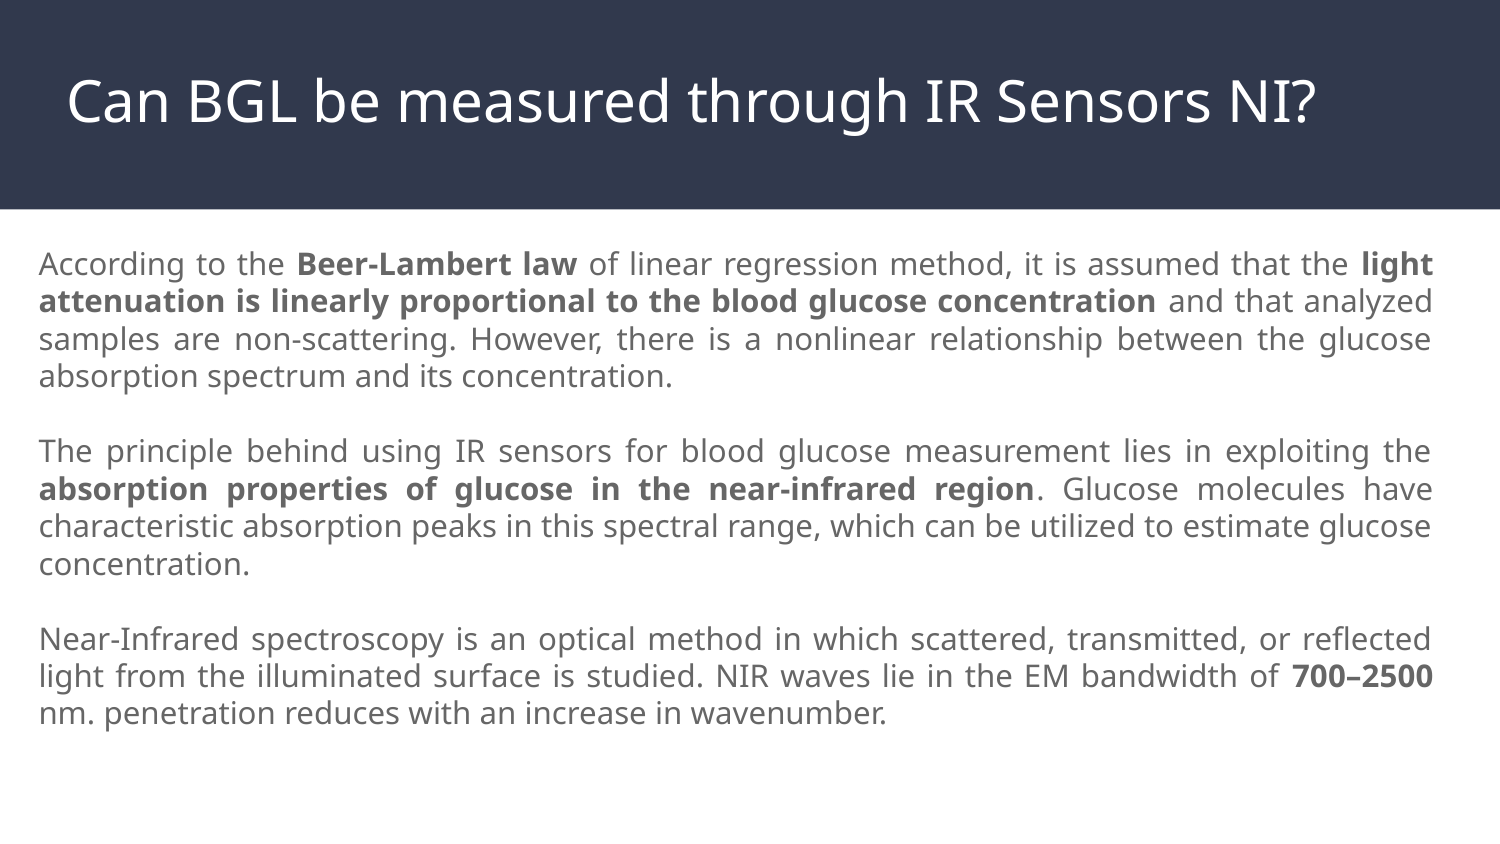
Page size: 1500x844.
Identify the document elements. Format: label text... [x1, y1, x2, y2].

text_box According to the Beer-Lambert law of linear regression method, it is assumed that the light attenuation is linearly proportional to the blood glucose concentration and that analyzed samples are non-scattering. However, there is a nonlinear relationship between the glucose absorption spectrum and its concentration. The principle behind using IR sensors for blood glucose measurement lies in exploiting the absorption properties of glucose in the near-infrared region. Glucose molecules have characteristic absorption peaks in this spectral range, which can be utilized to estimate glucose concentration. Near-Infrared spectroscopy is an optical method in which scattered, transmitted, or reflected light from the illuminated surface is studied. NIR waves lie in the EM bandwidth of 700–2500 nm. penetration reduces with an increase in wavenumber. [23, 229, 1449, 821]
title Can BGL be measured through IR Sensors NI? [51, 48, 1449, 151]
